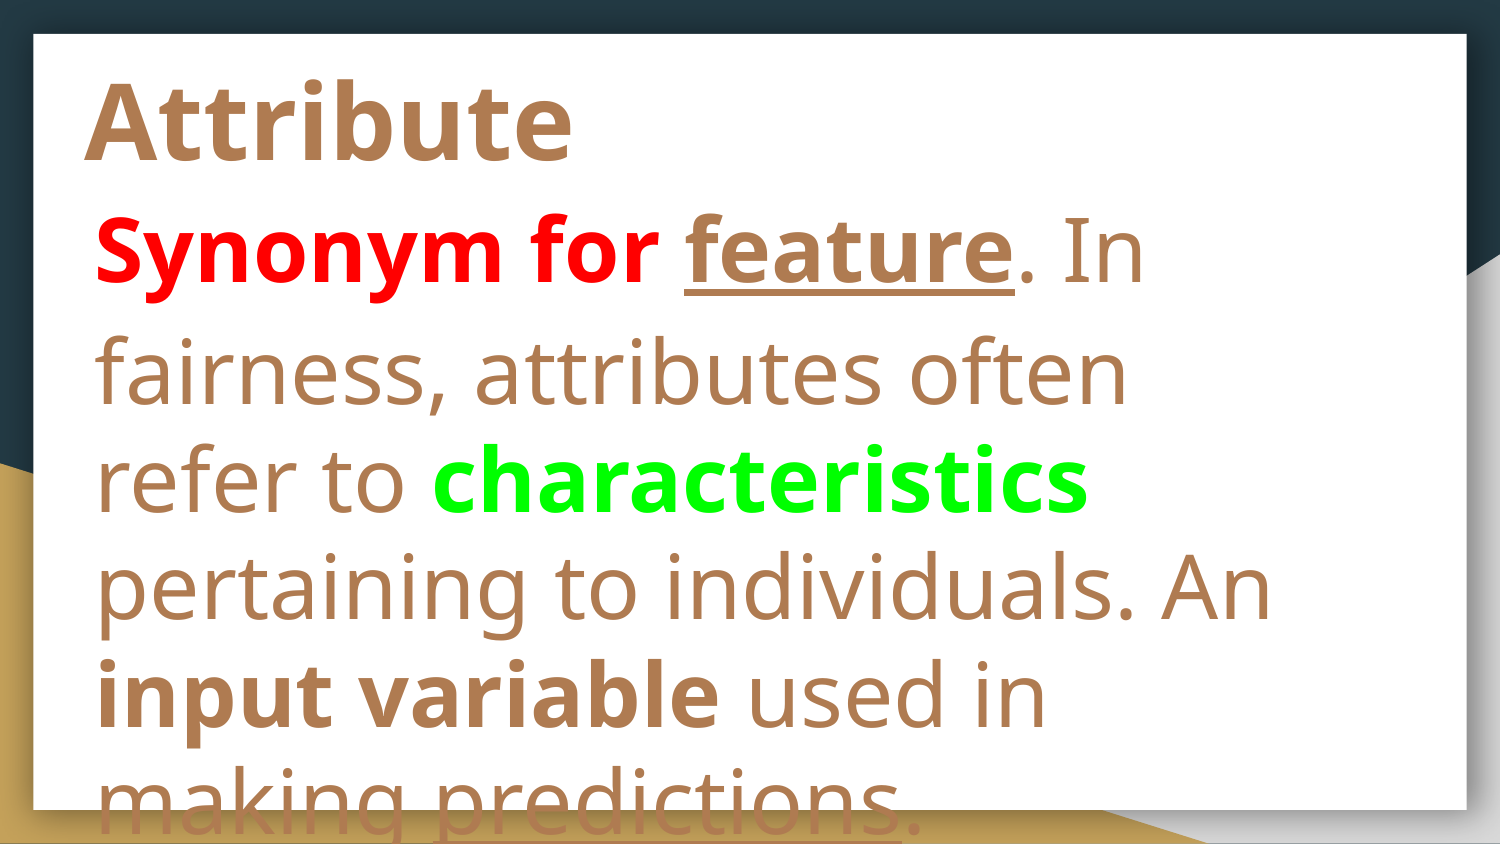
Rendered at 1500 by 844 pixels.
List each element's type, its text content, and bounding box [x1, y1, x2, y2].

title Attribute [69, 39, 1301, 196]
list Synonym for feature. In fairness, attributes often refer to characteristics pertaining to individuals. An input variable used in making predictions. [79, 177, 1373, 743]
